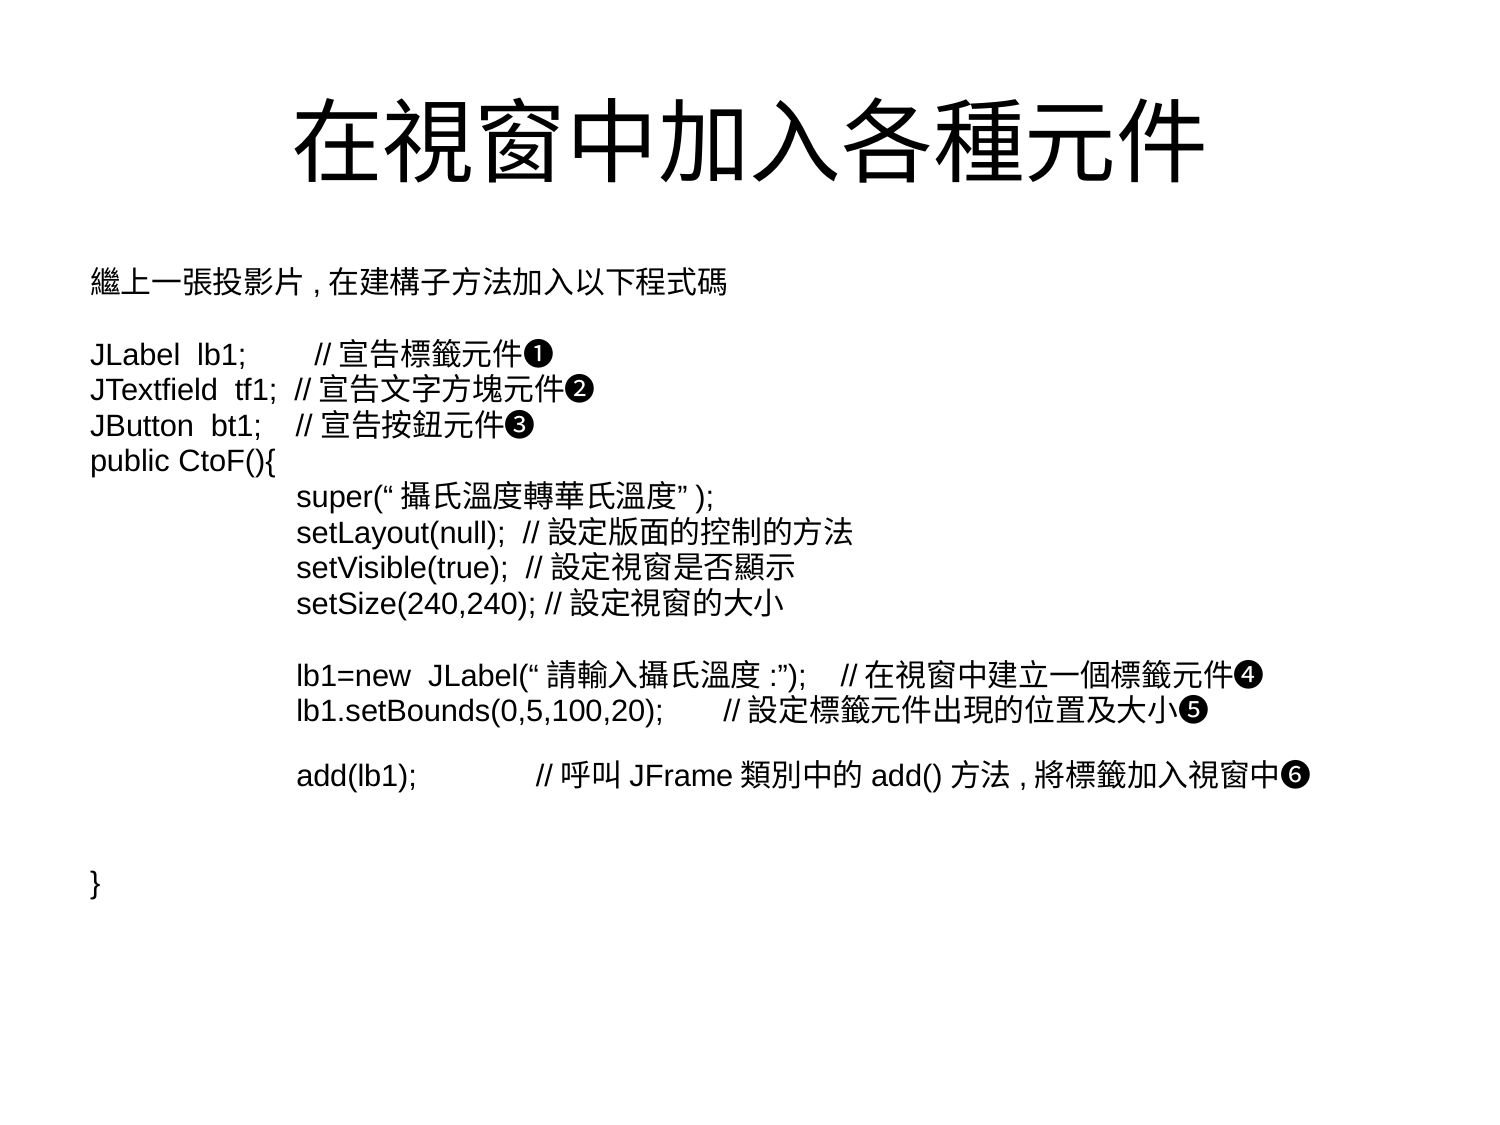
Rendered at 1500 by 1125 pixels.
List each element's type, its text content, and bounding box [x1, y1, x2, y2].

title 在視窗中加入各種元件 [75, 45, 1425, 233]
list 繼上一張投影片,在建構子方法加入以下程式碼 JLabel lb1; //宣告標籤元件❶ JTextfield tf1; //宣告文字方塊元件❷ JButton bt1; //宣告按鈕元件❸ public CtoF(){ super(“攝氏溫度轉華氏溫度”); setLayout(null); //設定版面的控制的方法 setVisible(true); //設定視窗是否顯示 setSize(240,240); //設定視窗的大小 lb1=new JLabel(“請輸入攝氏溫度:”); //在視窗中建立一個標籤元件❹ lb1.setBounds(0,5,100,20); //設定標籤元件出現的位置及大小❺ add(lb1); //呼叫JFrame類別中的add()方法,將標籤加入視窗中❻ } [75, 262, 1425, 1005]
